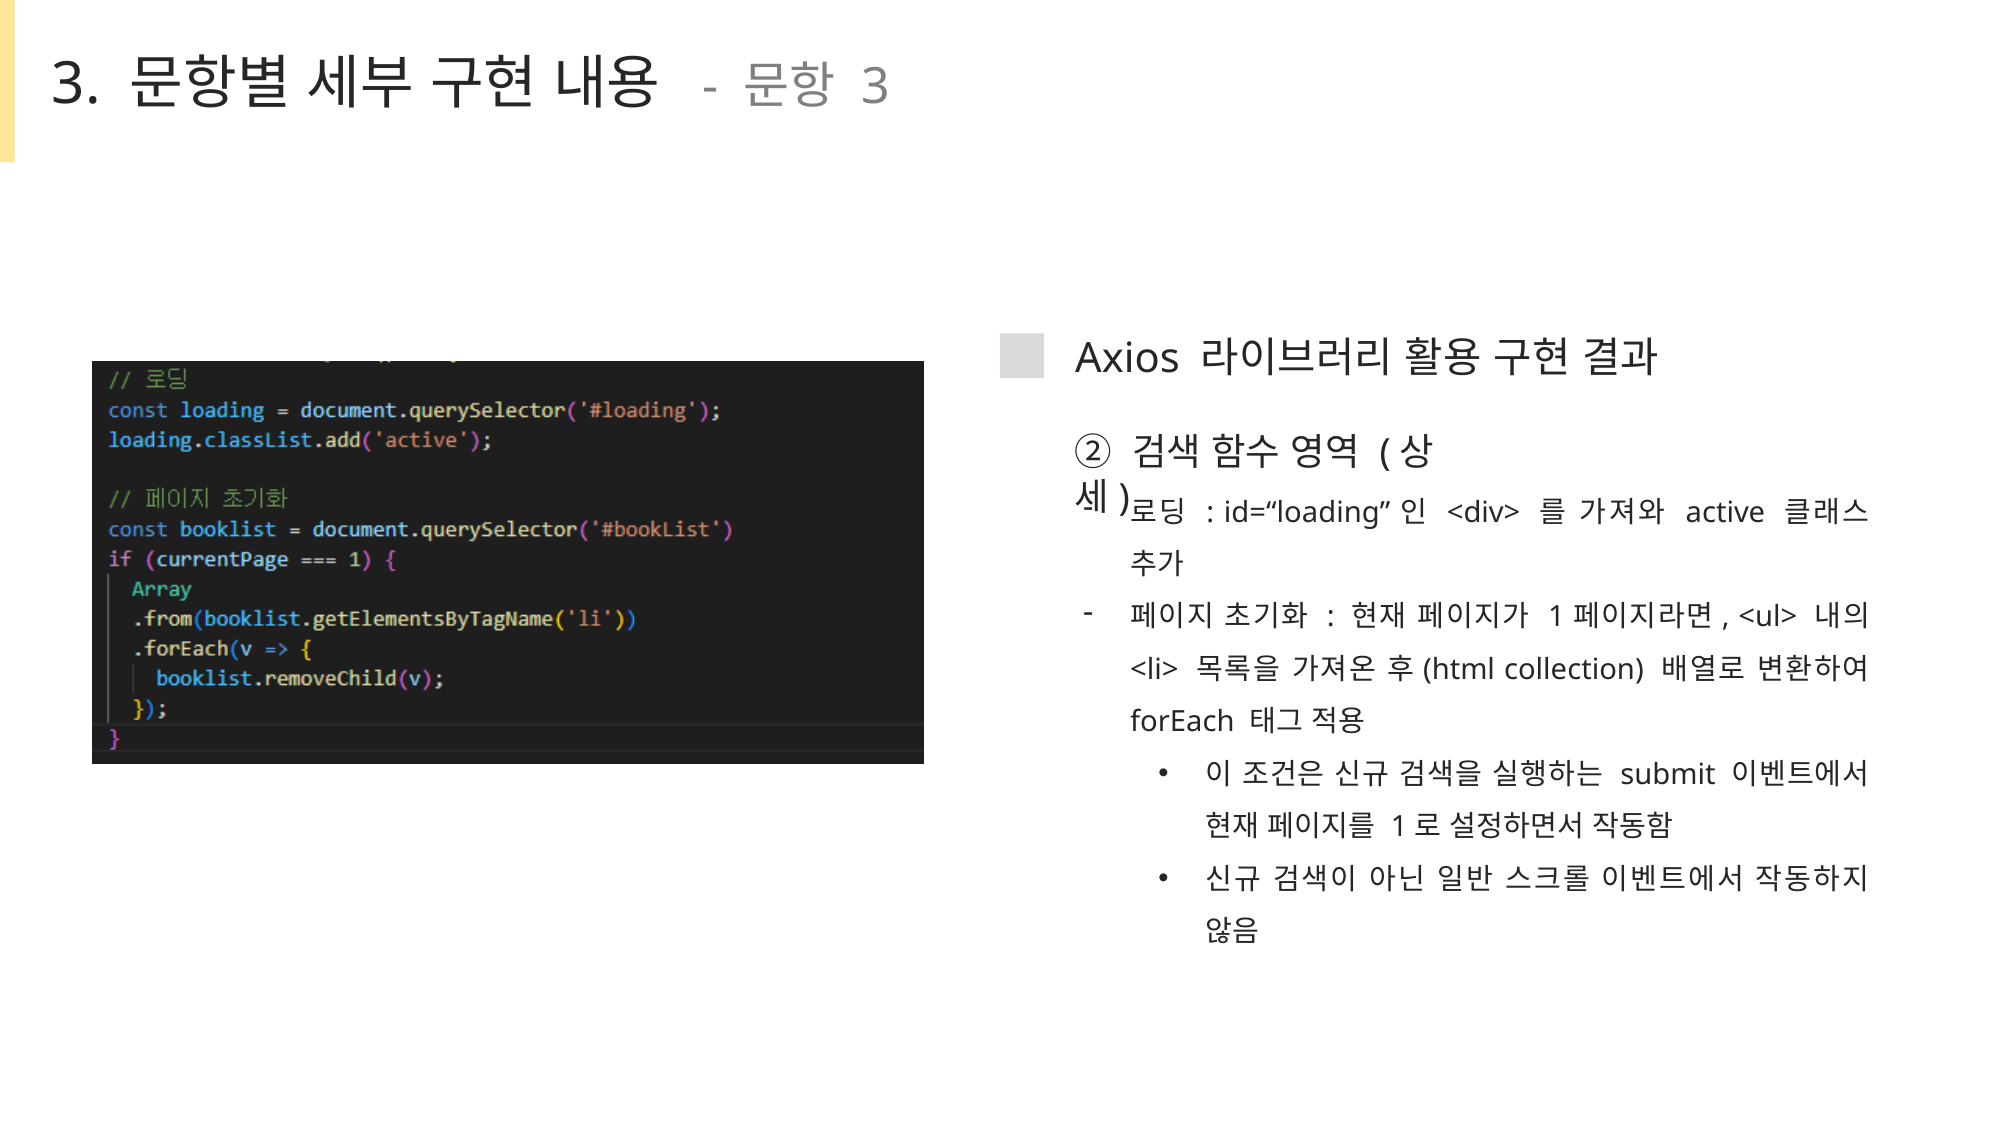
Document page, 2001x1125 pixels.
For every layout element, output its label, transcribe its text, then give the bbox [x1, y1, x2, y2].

picture [92, 361, 924, 764]
text_box Axios 라이브러리 활용 구현 결과 [1060, 323, 1701, 388]
text_box 3. 문항별 세부 구현 내용 - 문항 3 [37, 38, 1034, 124]
text_box ② 검색 함수 영역 (상세) [1060, 420, 1500, 526]
text_box [0, 0, 16, 163]
text_box 로딩 : id=“loading”인 <div> 를 가져와 active 클래스 추가 페이지 초기화 : 현재 페이지가 1페이지라면, <ul> 내의 <li> 목록을 가져온 후(html collection) 배열로 변환하여 forEach 태그 적용 이 조건은 신규 검색을 실행하는 submit 이벤트에서 현재 페이지를 1로 설정하면서 작동함 신규 검색이 아닌 일반 스크롤 이벤트에서 작동하지 않음 [1068, 468, 1885, 955]
text_box [999, 332, 1045, 379]
